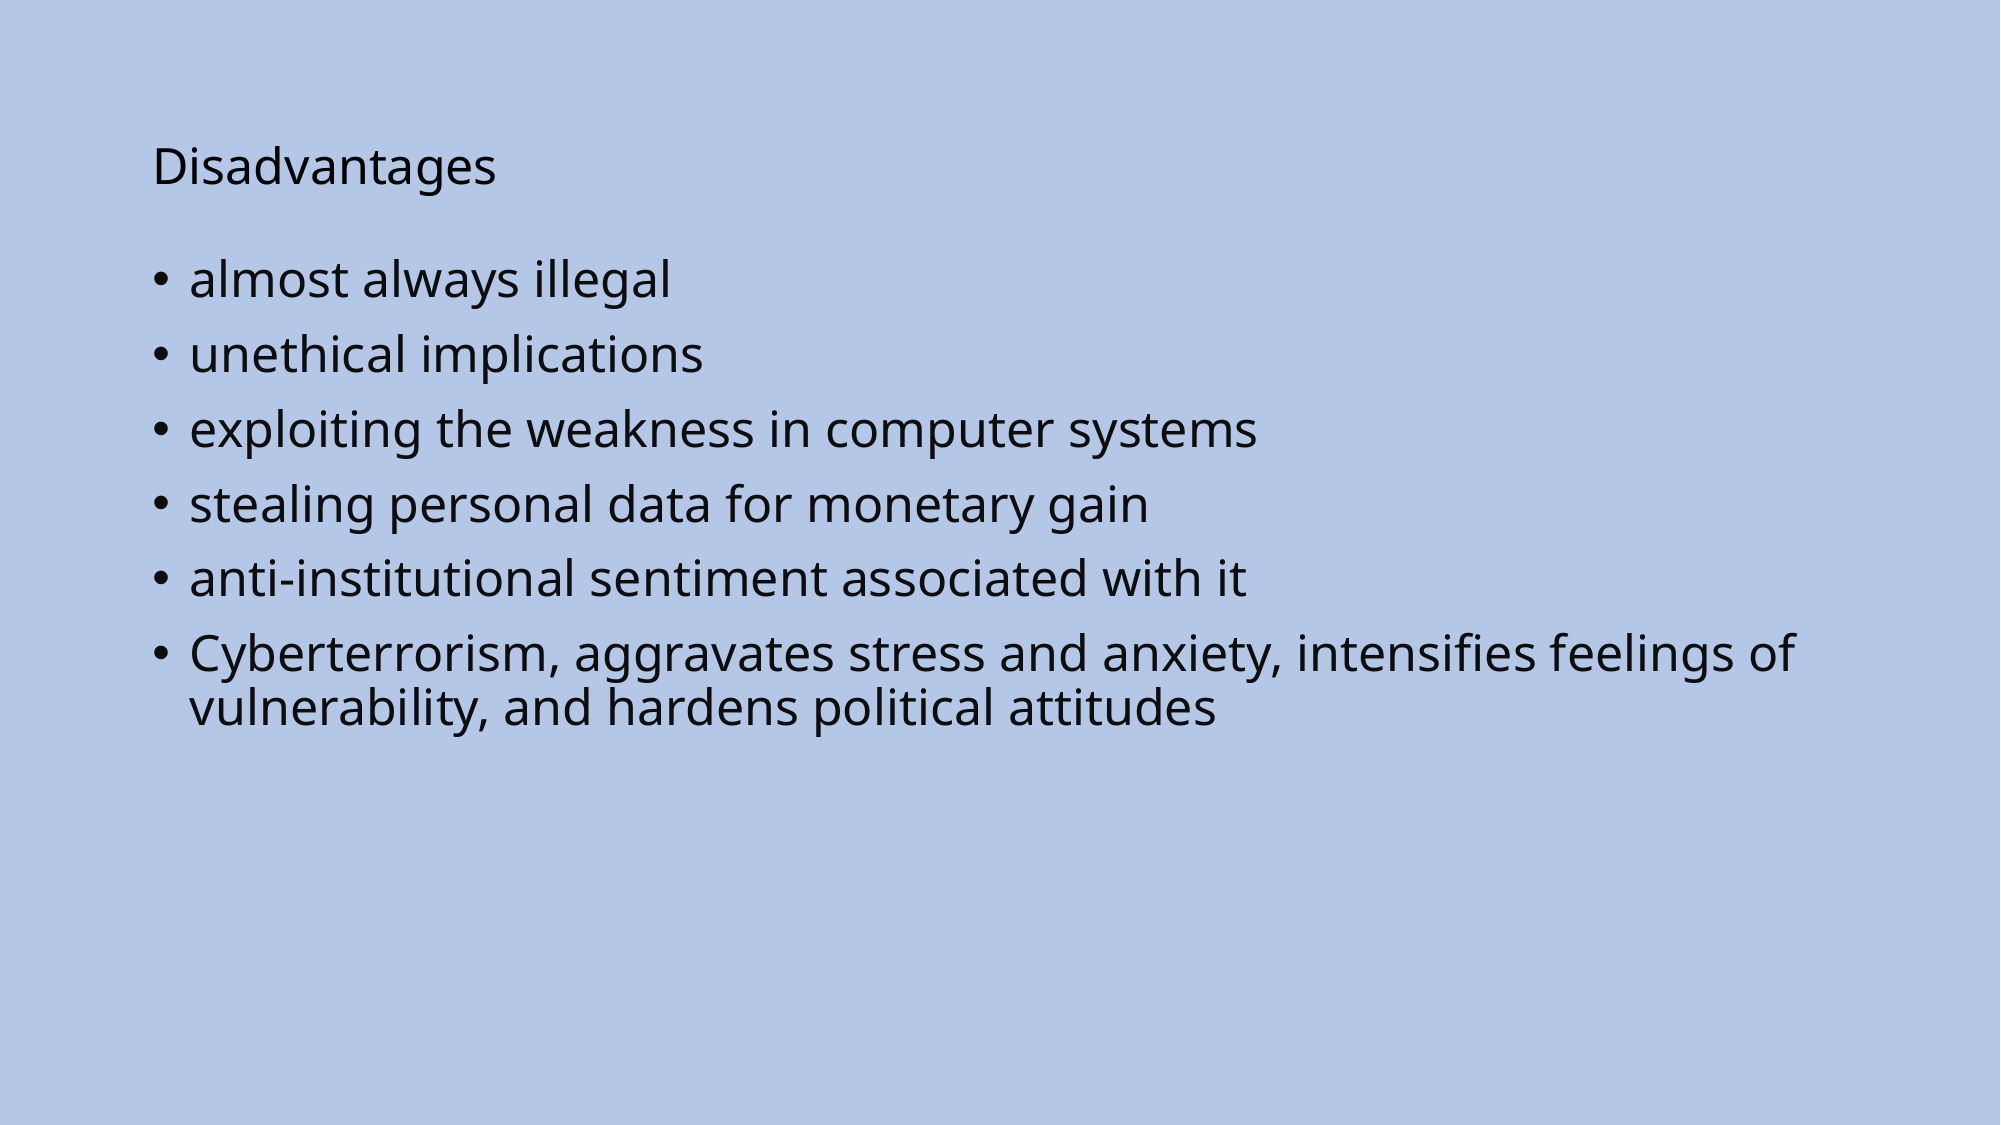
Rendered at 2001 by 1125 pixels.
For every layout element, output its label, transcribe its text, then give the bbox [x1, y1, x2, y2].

title Disadvantages [137, 59, 1863, 246]
list almost always illegal unethical implications exploiting the weakness in computer systems stealing personal data for monetary gain anti-institutional sentiment associated with it Cyberterrorism, aggravates stress and anxiety, intensifies feelings of vulnerability, and hardens political attitudes [137, 246, 1863, 814]
